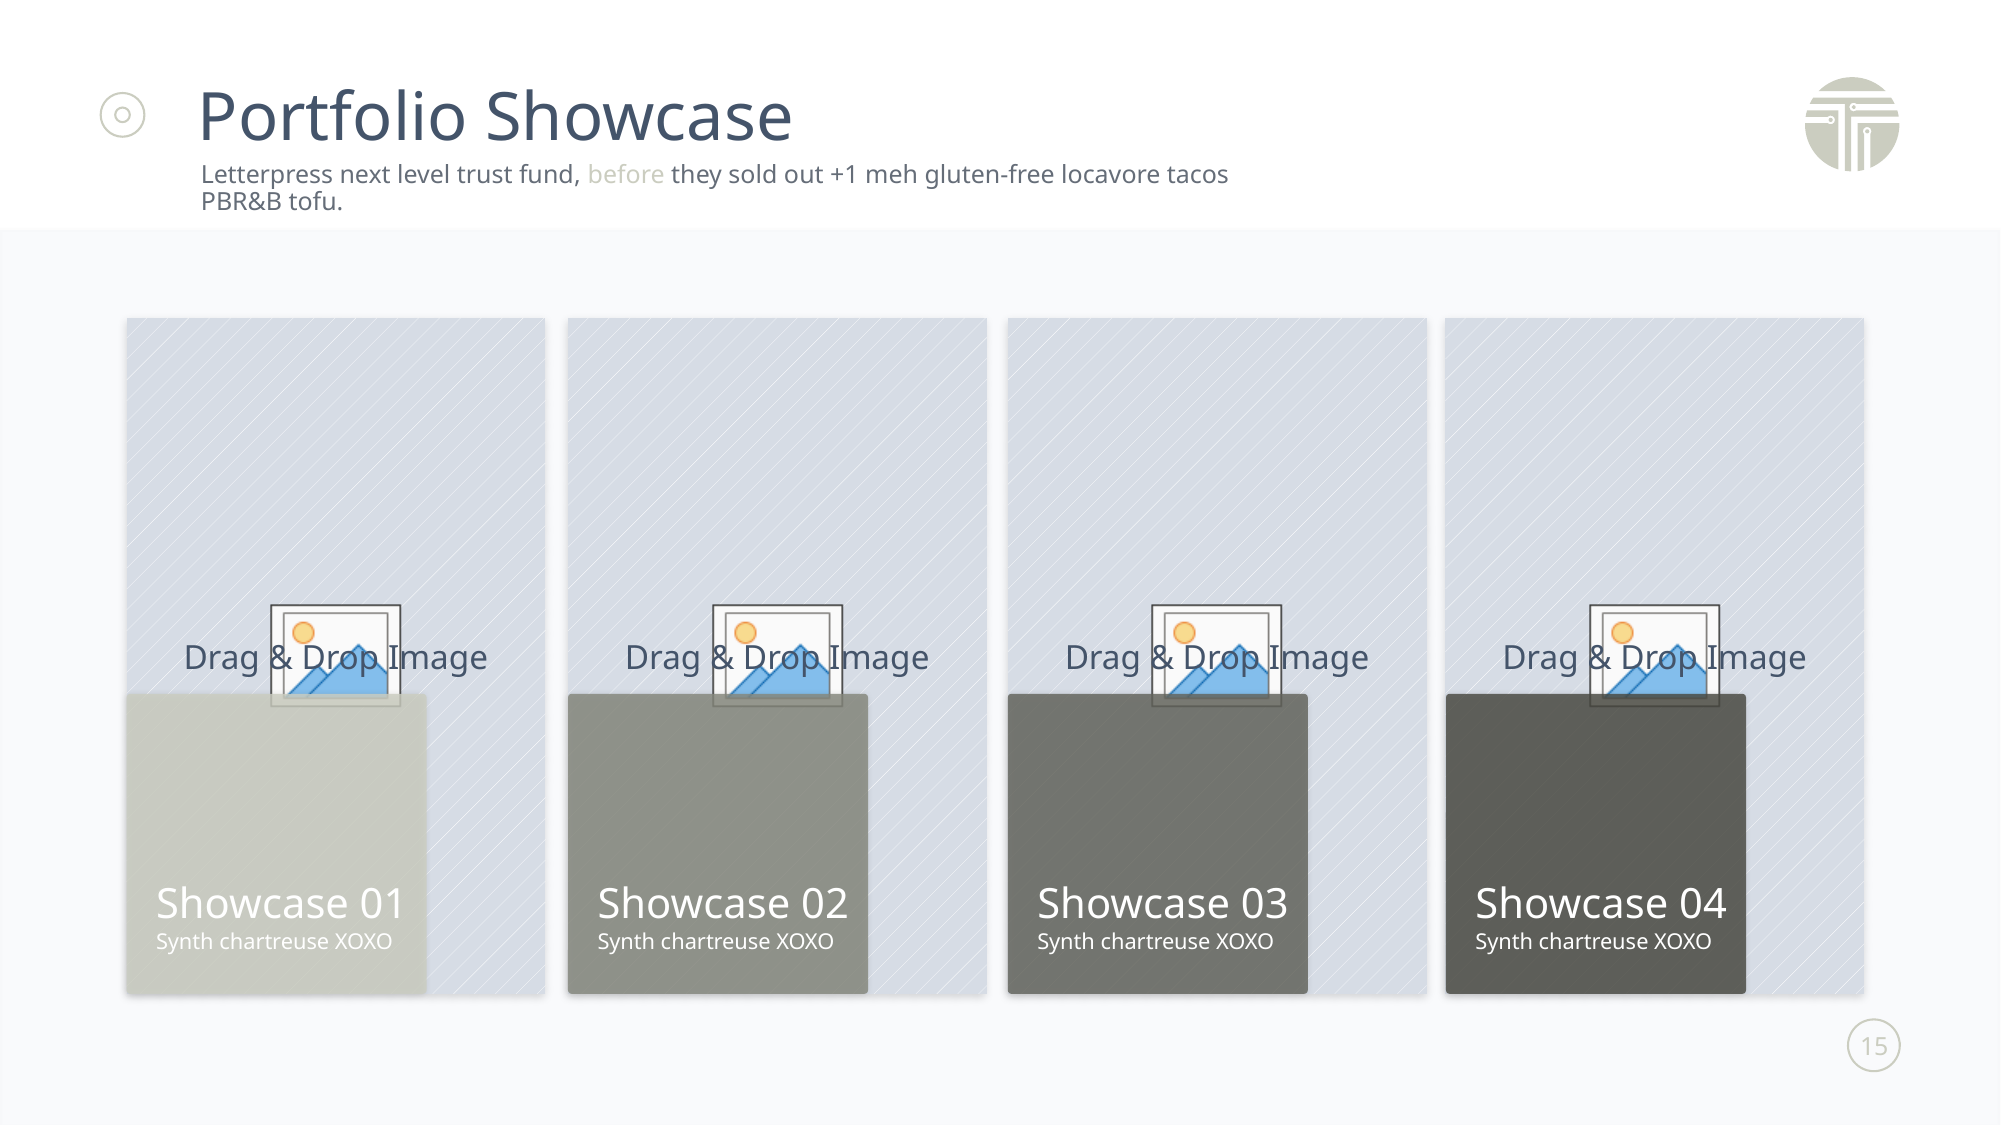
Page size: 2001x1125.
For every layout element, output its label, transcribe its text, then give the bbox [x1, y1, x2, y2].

picture [568, 317, 987, 994]
list Portfolio Showcase [182, 74, 1694, 155]
picture [1445, 317, 1865, 994]
list Letterpress next level trust fund, before they sold out +1 meh gluten-free locavore tacos PBR&B tofu. [185, 154, 1282, 199]
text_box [126, 693, 432, 994]
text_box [568, 693, 873, 994]
picture [1007, 317, 1427, 994]
picture [126, 317, 546, 994]
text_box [1007, 693, 1313, 994]
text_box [1446, 693, 1751, 994]
